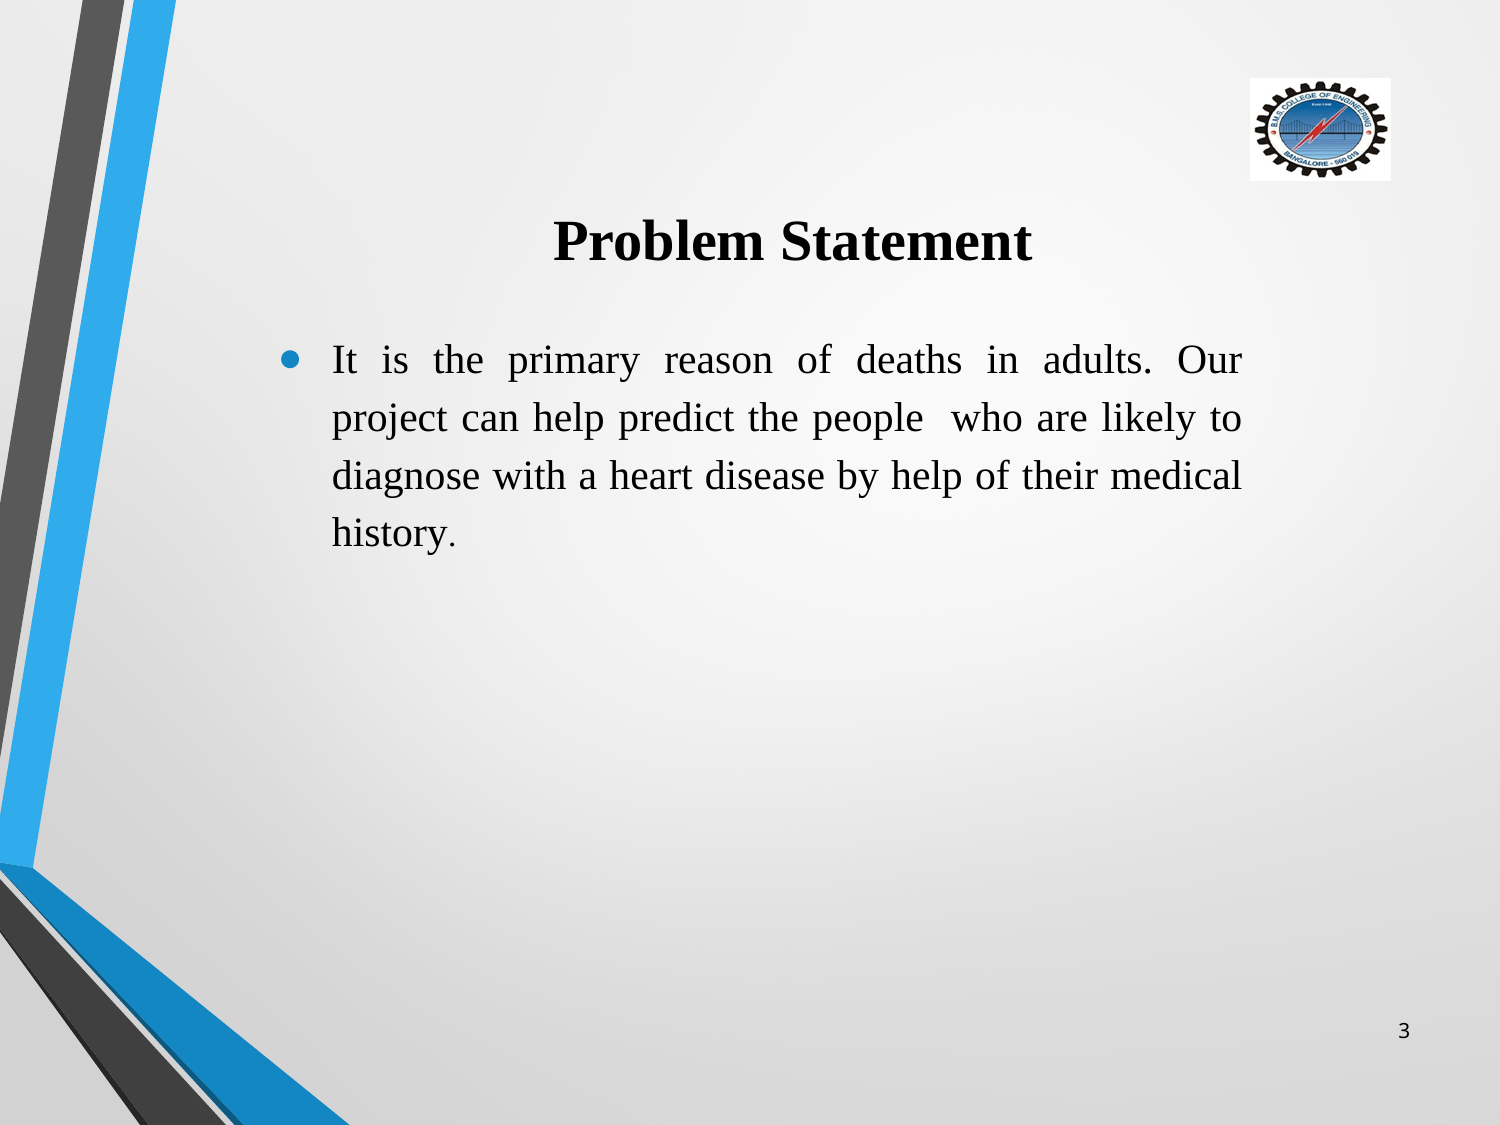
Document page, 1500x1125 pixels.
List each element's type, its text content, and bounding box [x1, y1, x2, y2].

title Problem Statement [161, 75, 1425, 400]
slide_number 3 [1354, 1001, 1425, 1062]
picture [1250, 77, 1391, 181]
list It is the primary reason of deaths in adults. Our project can help predict the people who are likely to diagnose with a heart disease by help of their medical history. [241, 317, 1259, 909]
